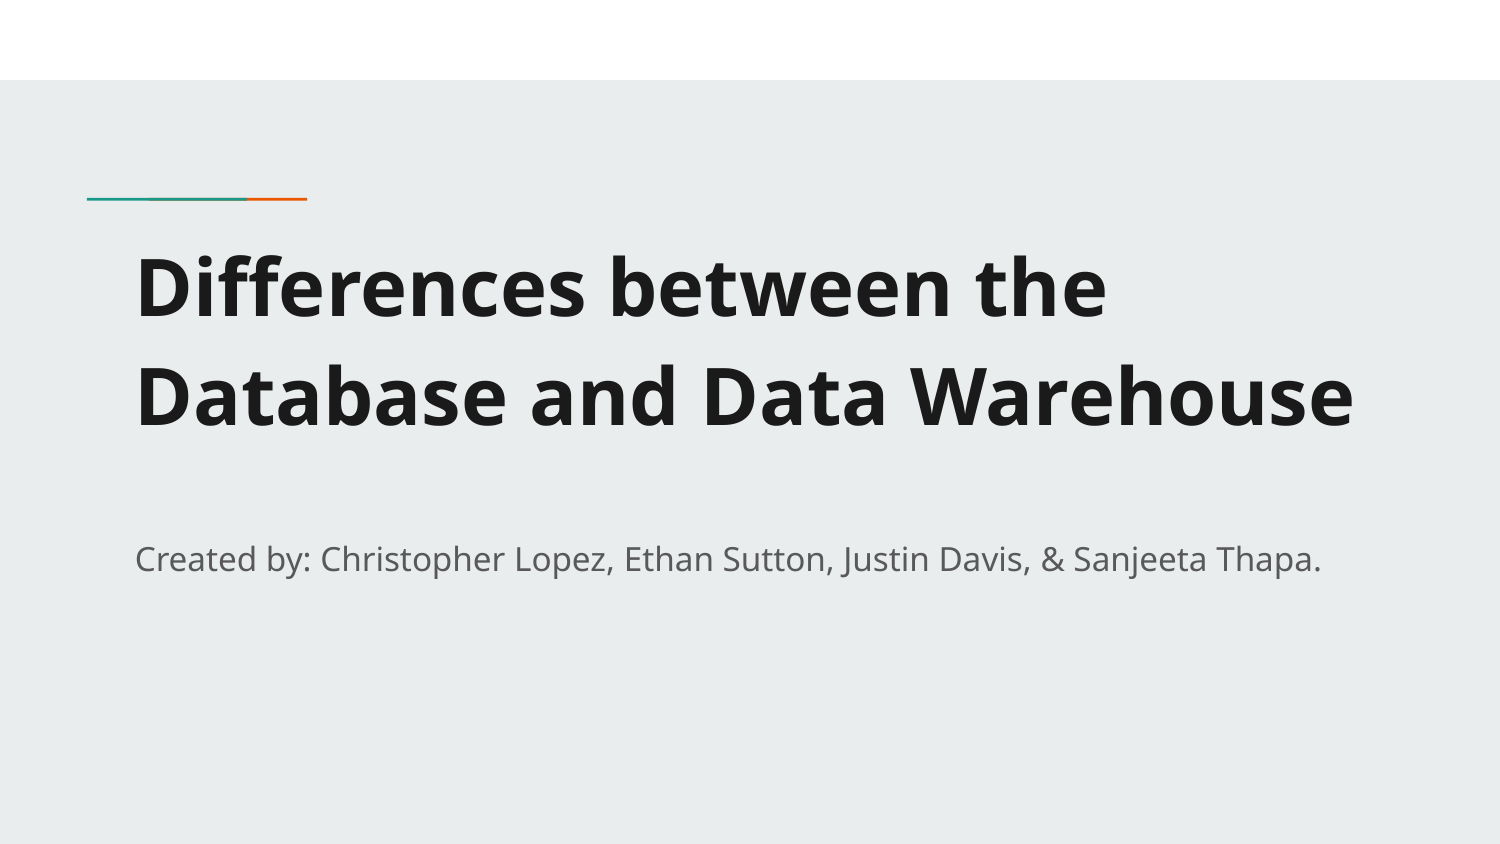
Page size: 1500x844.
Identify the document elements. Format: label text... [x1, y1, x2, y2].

subtitle Created by: Christopher Lopez, Ethan Sutton, Justin Davis, & Sanjeeta Thapa. [119, 520, 1381, 610]
title Differences between the Database and Data Warehouse [119, 216, 1381, 490]
